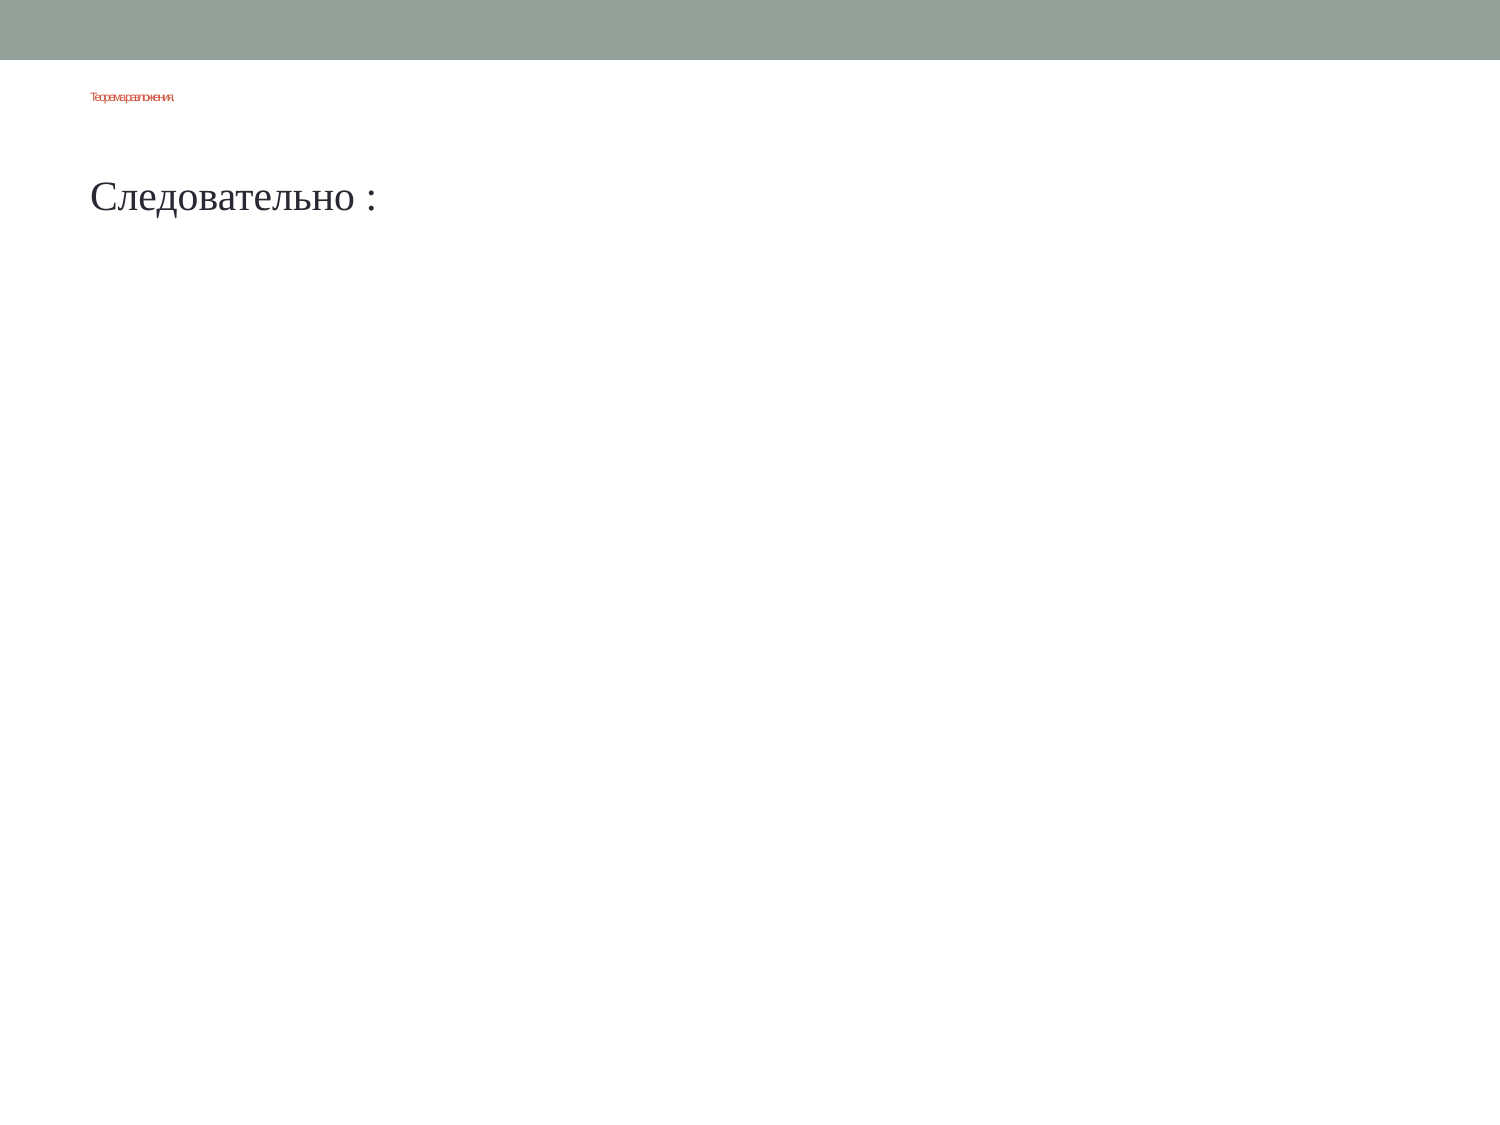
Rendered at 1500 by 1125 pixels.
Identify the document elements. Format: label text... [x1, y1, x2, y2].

title Теорема разложения. [75, 30, 1425, 161]
